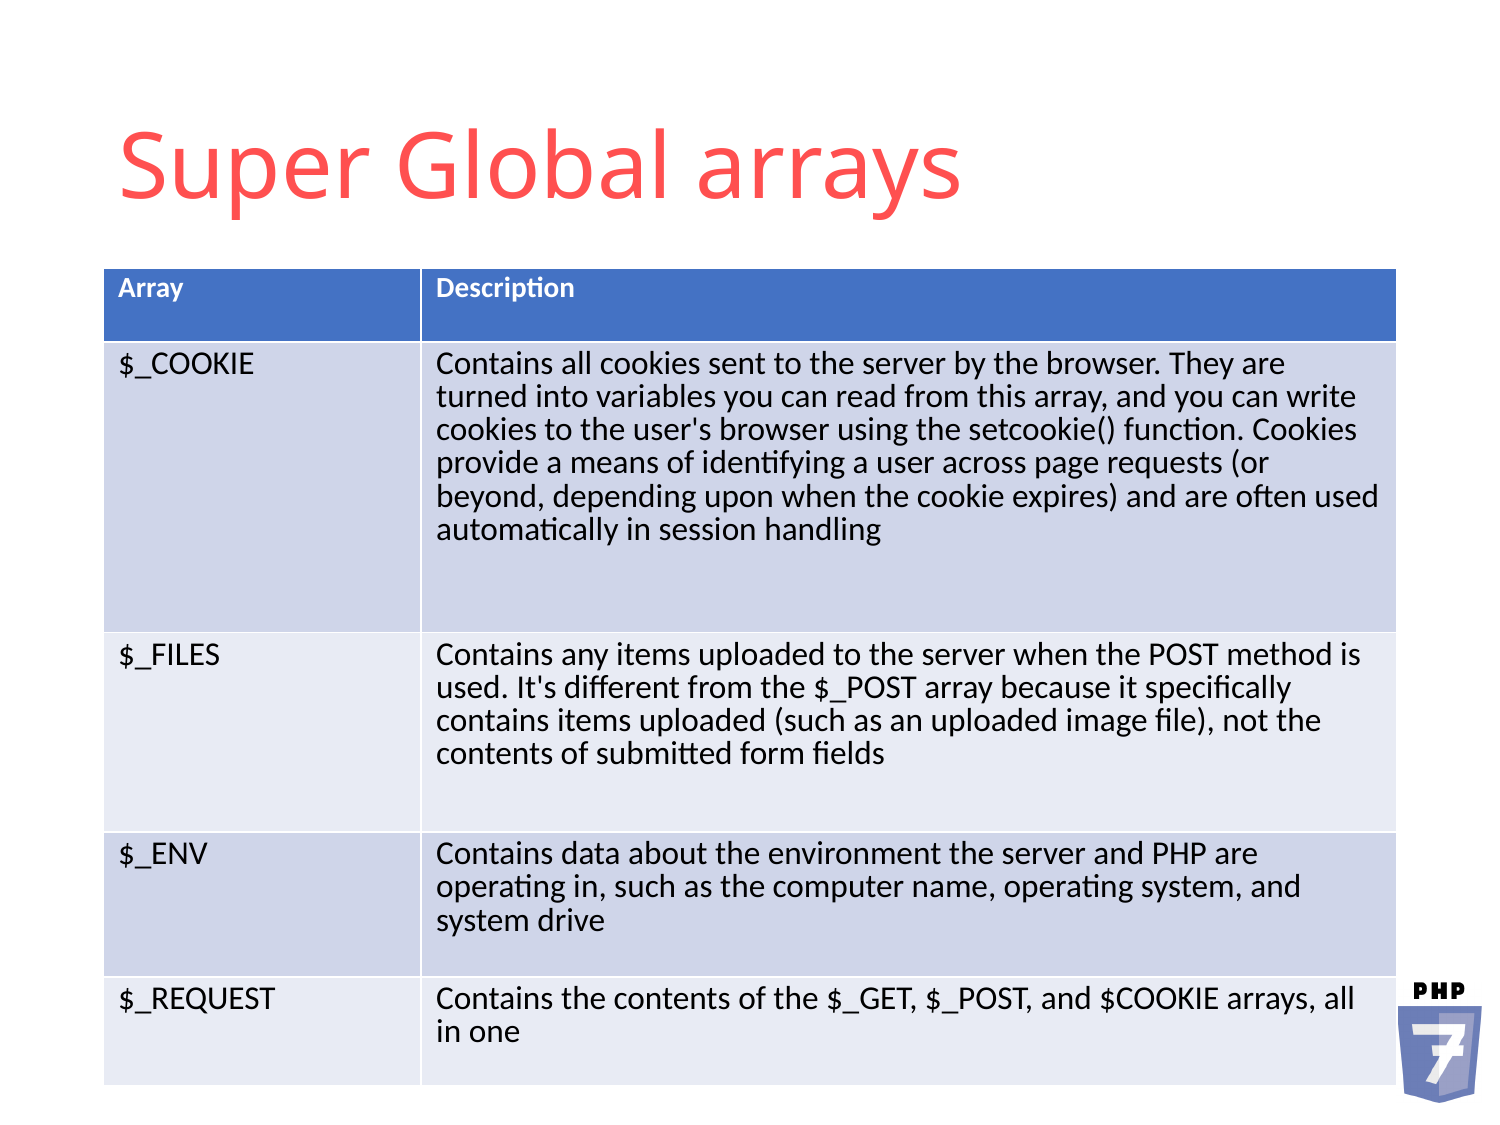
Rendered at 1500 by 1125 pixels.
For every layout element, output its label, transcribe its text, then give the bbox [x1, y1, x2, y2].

table_cell Contains data about the environment the server and PHP are operating in, such as the computer name, operating system, and system drive [422, 833, 1396, 976]
table_cell Contains any items uploaded to the server when the POST method is used. It's different from the $_POST array because it specifically contains items uploaded (such as an uploaded image file), not the contents of submitted form fields [422, 633, 1396, 831]
table_header Array [104, 269, 420, 341]
title Super Global arrays [103, 59, 1397, 267]
table_cell $_COOKIE [104, 343, 420, 632]
table_cell $_REQUEST [104, 978, 420, 1085]
table_cell $_ENV [104, 833, 420, 976]
table_cell Contains all cookies sent to the server by the browser. They are turned into variables you can read from this array, and you can write cookies to the user's browser using the setcookie() function. Cookies provide a means of identifying a user across page requests (or beyond, depending upon when the cookie expires) and are often used automatically in session handling [422, 343, 1396, 632]
table_header Description [422, 269, 1396, 341]
table_cell Contains the contents of the $_GET, $_POST, and $COOKIE arrays, all in one [422, 978, 1396, 1085]
picture [1396, 982, 1482, 1103]
table_cell $_FILES [104, 633, 420, 831]
